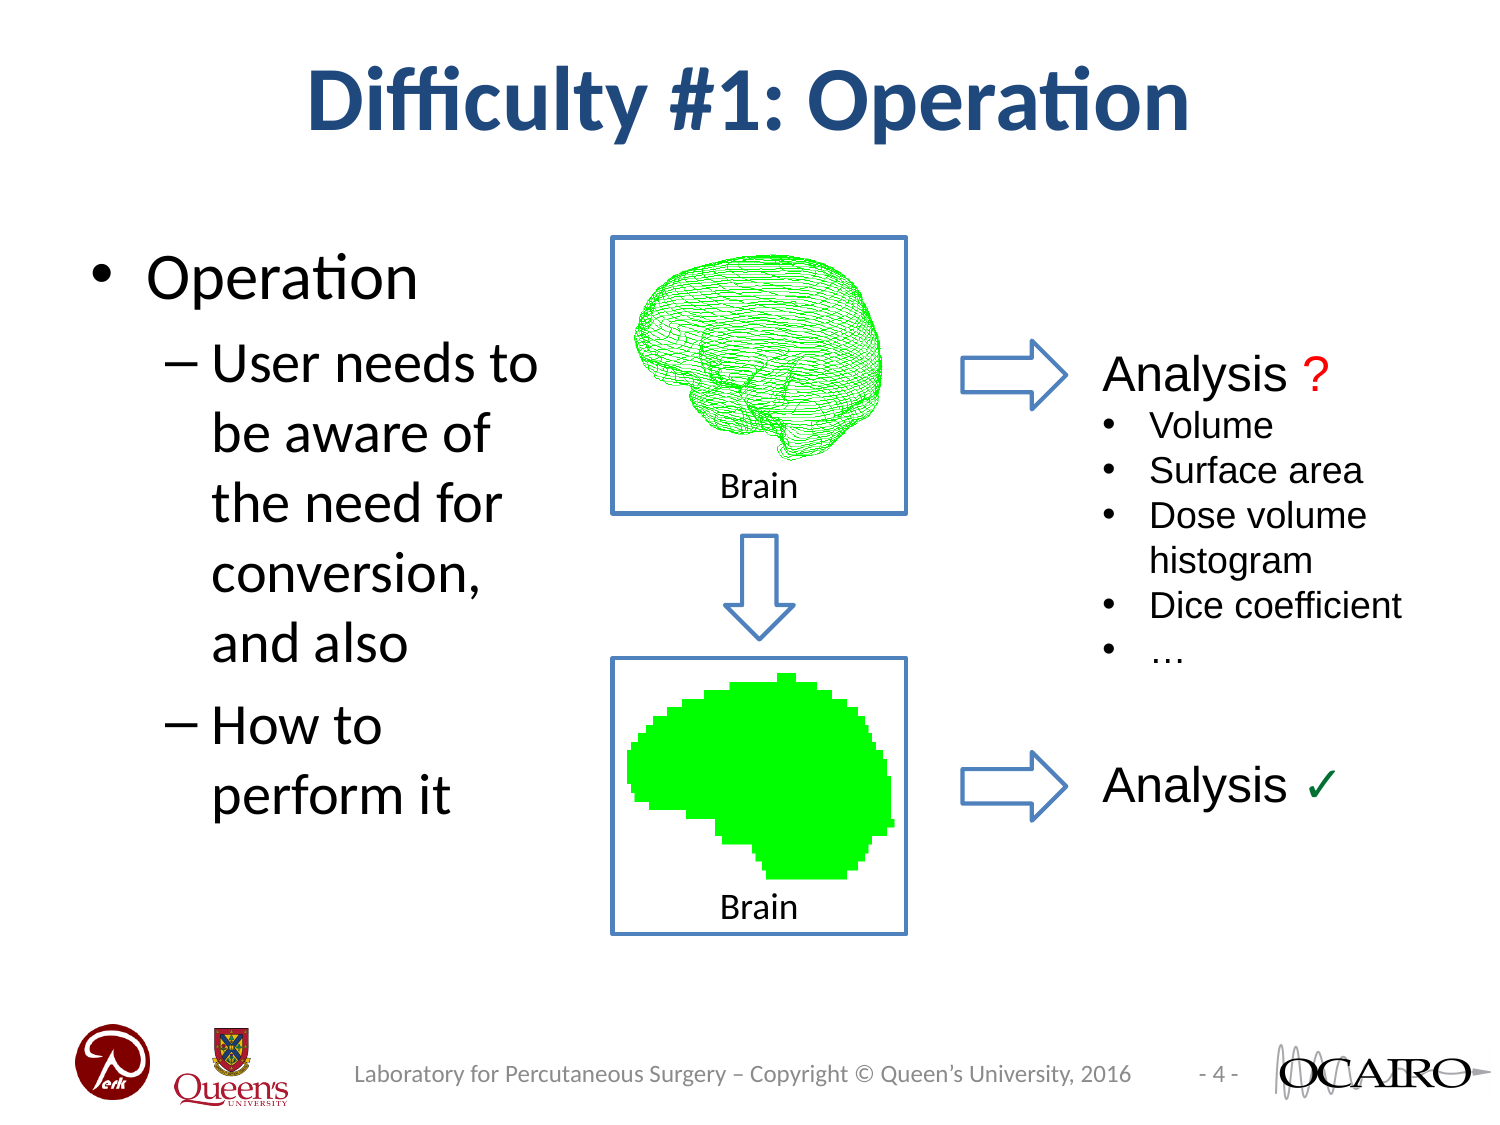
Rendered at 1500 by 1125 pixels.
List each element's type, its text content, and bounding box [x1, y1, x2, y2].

picture [174, 1028, 288, 1106]
text_box [723, 533, 796, 642]
picture [1275, 1044, 1491, 1100]
picture [623, 671, 898, 883]
text_box Brain [610, 656, 908, 936]
text_box [960, 338, 1069, 412]
picture [627, 245, 892, 467]
footer Laboratory for Percutaneous Surgery – Copyright © Queen’s University, 2016 [312, 1042, 1175, 1103]
title Difficulty #1: Operation [74, 0, 1426, 188]
text_box Operation User needs to be aware of the need for conversion, and also How to perform it [75, 224, 557, 863]
text_box Analysis ✓ [1087, 744, 1375, 820]
text_box [960, 749, 1069, 823]
slide_number - 4 - [1175, 1042, 1263, 1103]
text_box Analysis ? Volume Surface area Dose volume histogram Dice coefficient … [1087, 333, 1438, 679]
picture [75, 1024, 150, 1100]
text_box Brain [610, 235, 908, 516]
